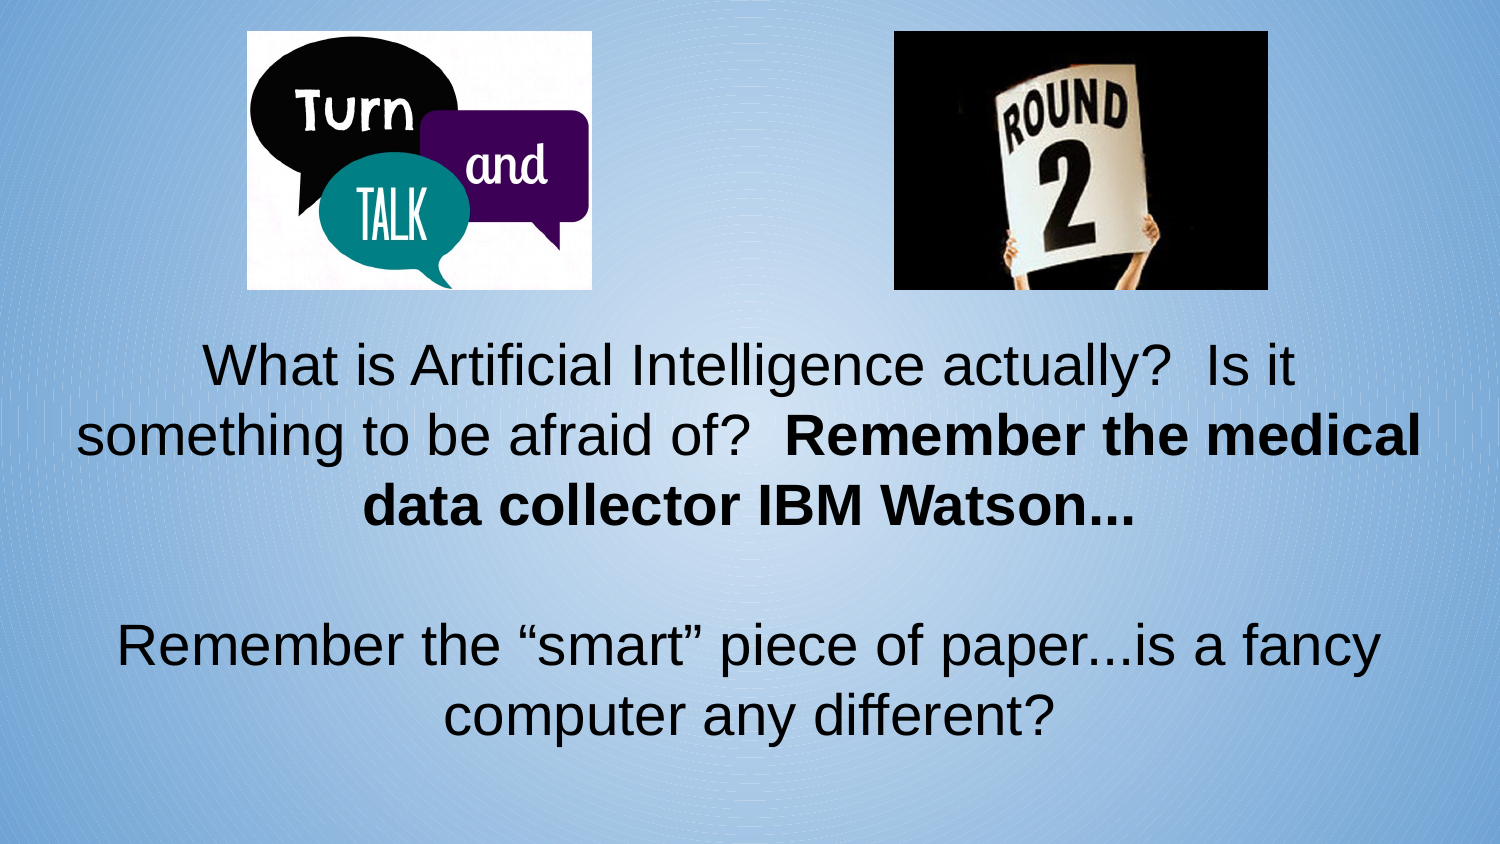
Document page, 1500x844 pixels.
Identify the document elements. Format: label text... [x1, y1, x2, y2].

picture [247, 30, 592, 290]
title What is Artificial Intelligence actually? Is it something to be afraid of? Remember the medical data collector IBM Watson... Remember the “smart” piece of paper...is a fancy computer any different? [51, 289, 1449, 762]
picture [894, 30, 1268, 290]
